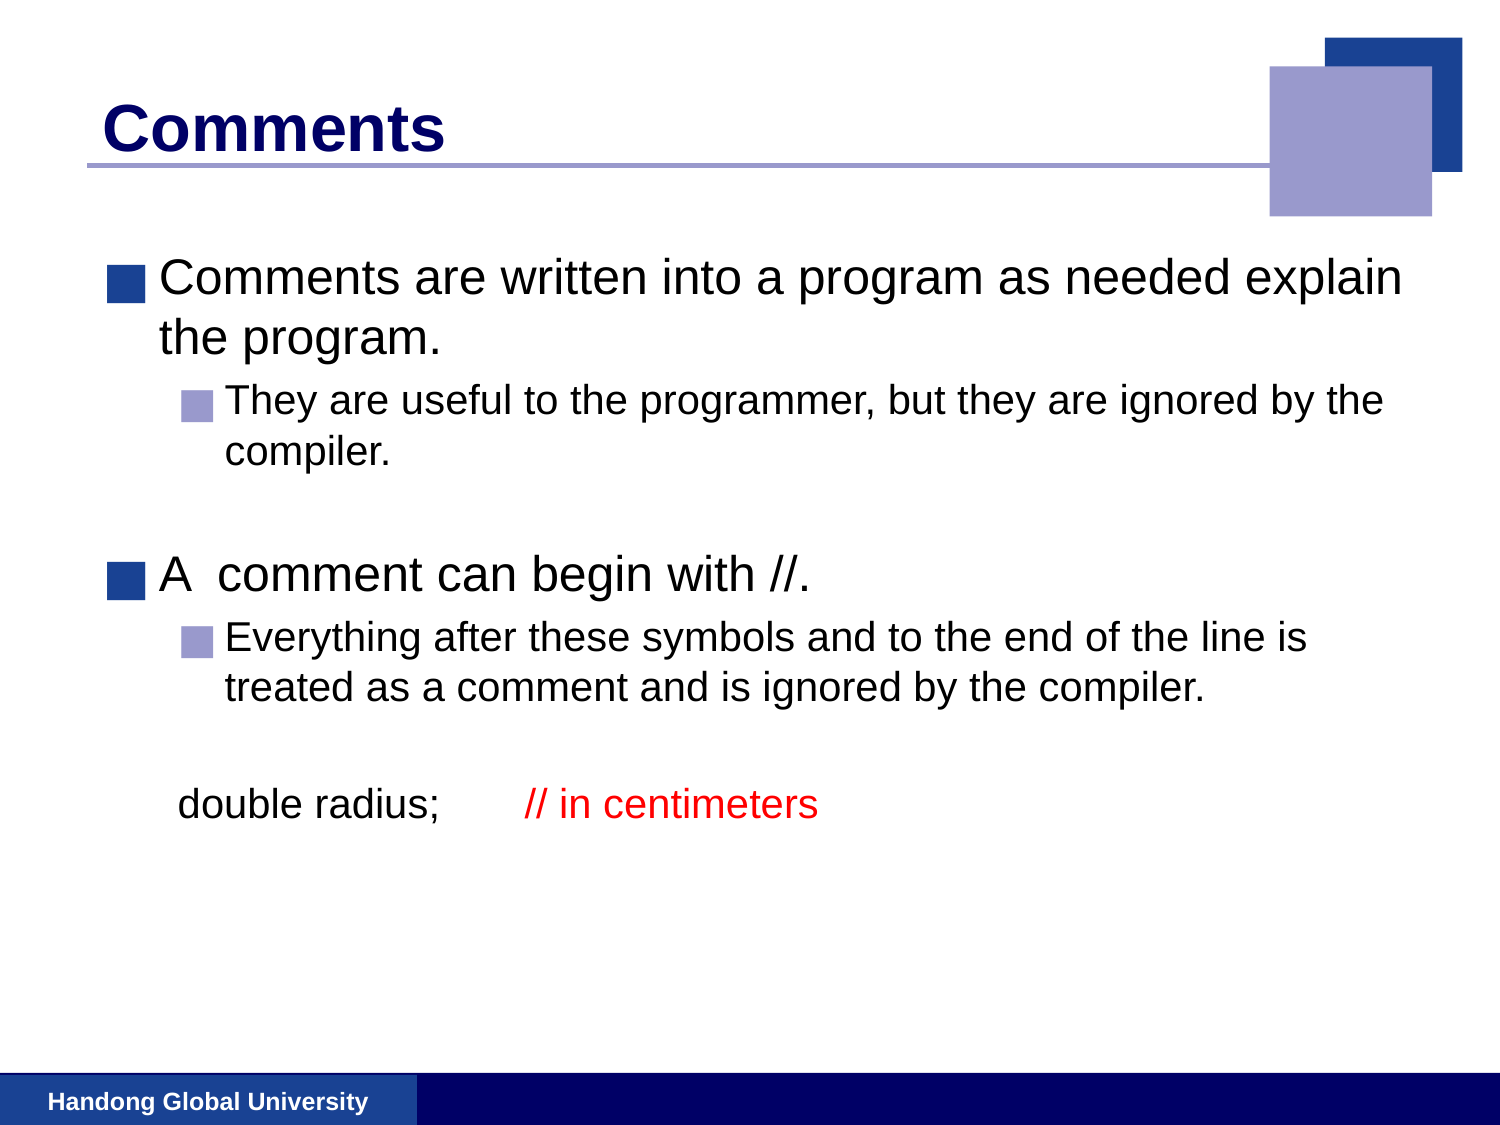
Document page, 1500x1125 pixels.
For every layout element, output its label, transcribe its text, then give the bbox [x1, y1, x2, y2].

title Comments [87, 46, 1238, 172]
list Comments are written into a program as needed explain the program. They are useful to the programmer, but they are ignored by the compiler. A comment can begin with //. Everything after these symbols and to the end of the line is treated as a comment and is ignored by the compiler. double radius; // in centimeters [87, 237, 1425, 1013]
